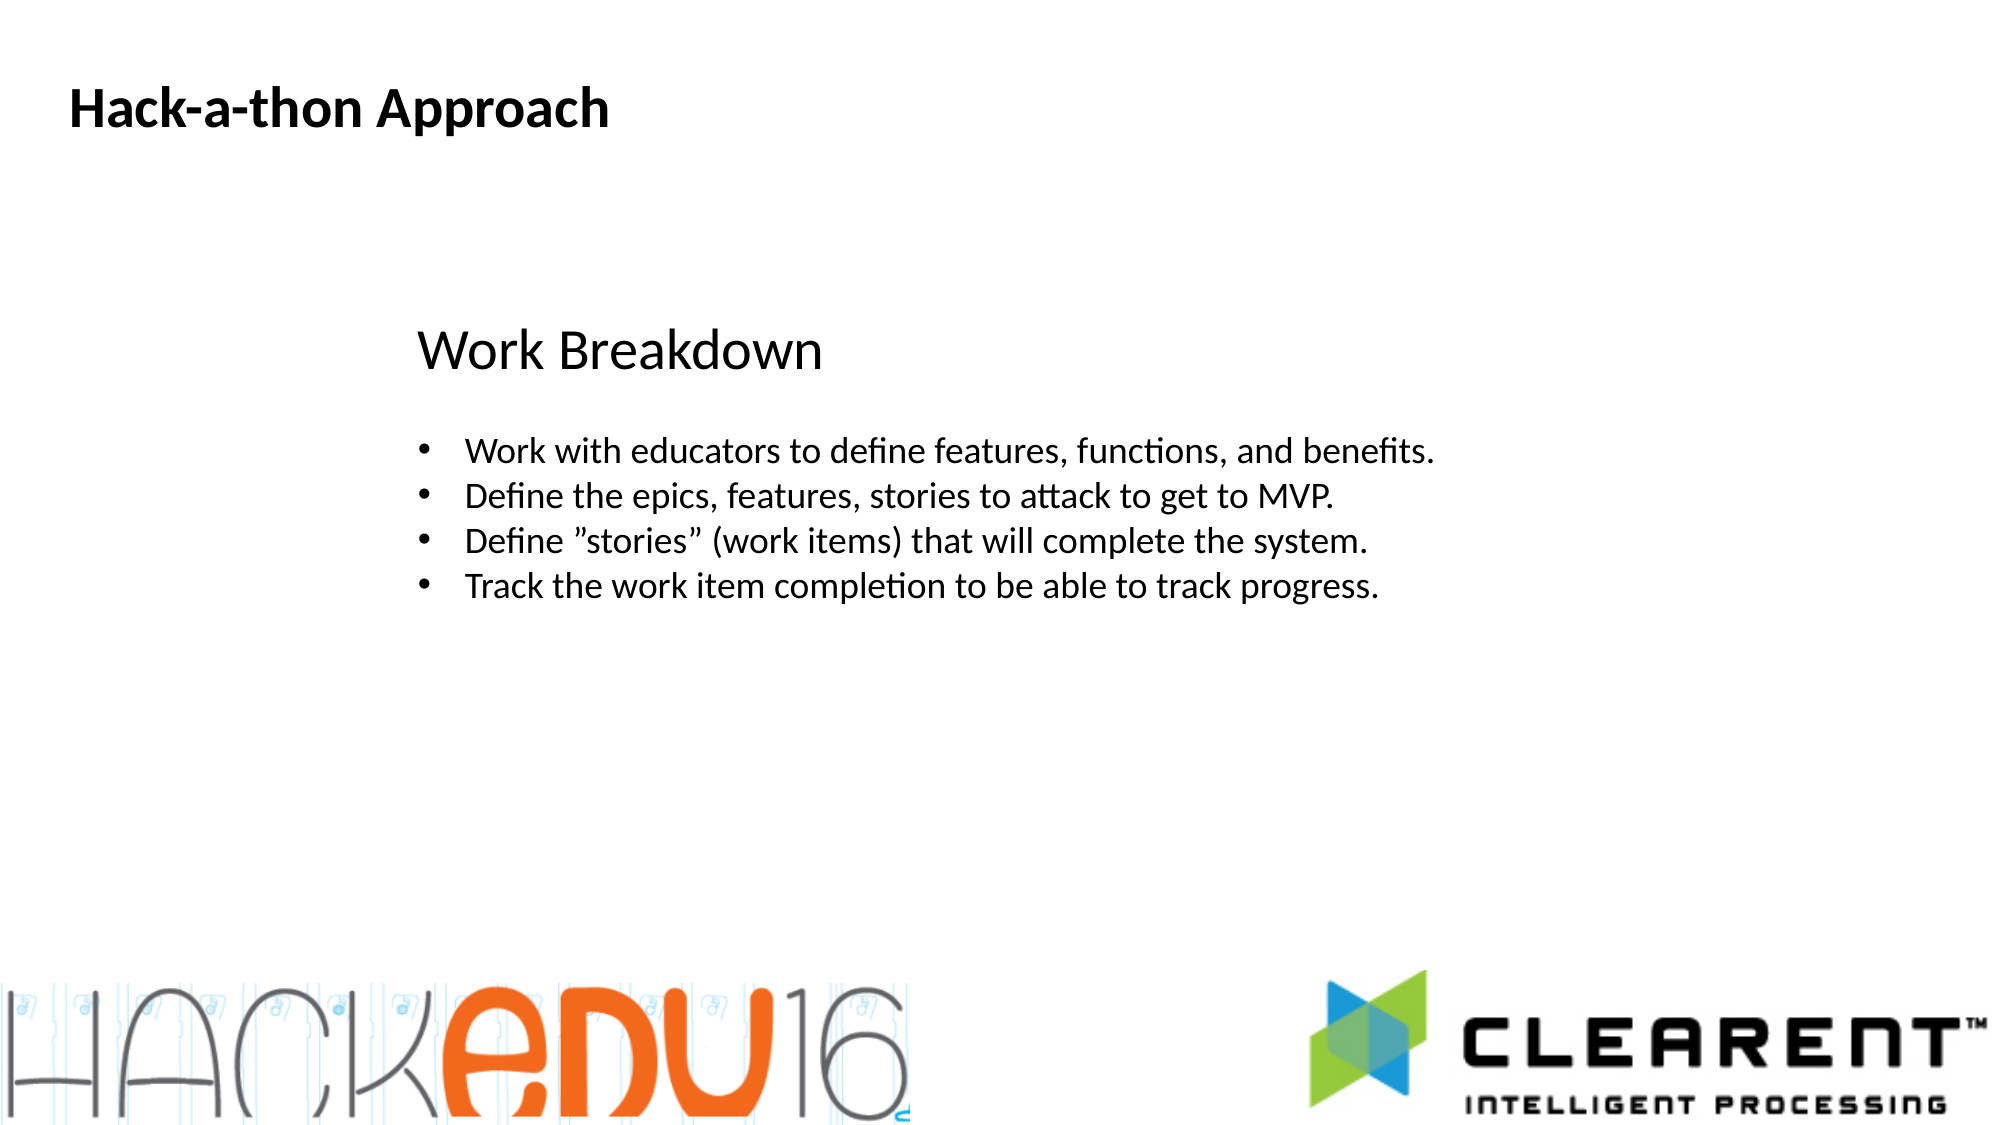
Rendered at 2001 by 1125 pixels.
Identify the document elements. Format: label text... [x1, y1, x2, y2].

text_box Work Breakdown Work with educators to define features, functions, and benefits. Define the epics, features, stories to attack to get to MVP. Define ”stories” (work items) that will complete the system. Track the work item completion to be able to track progress. [403, 303, 1667, 614]
text_box Hack-a-thon Approach [54, 61, 962, 147]
picture [0, 983, 910, 1125]
picture [1293, 970, 2000, 1125]
